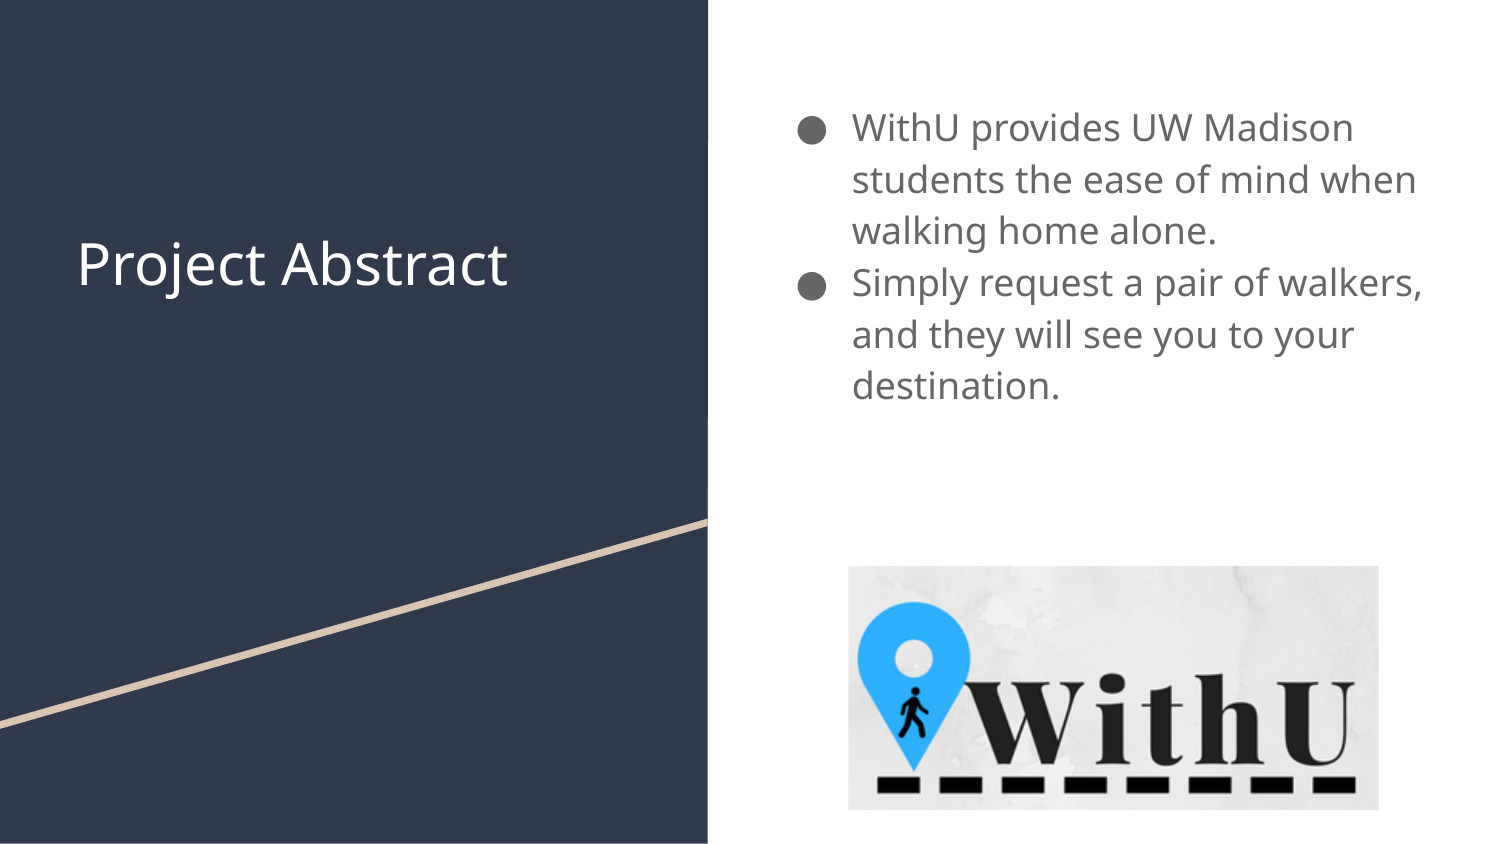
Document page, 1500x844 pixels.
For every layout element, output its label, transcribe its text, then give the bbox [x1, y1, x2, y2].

picture [848, 566, 1379, 811]
title Project Abstract [61, 212, 670, 352]
list WithU provides UW Madison students the ease of mind when walking home alone. Simply request a pair of walkers, and they will see you to your destination. [761, 82, 1446, 755]
